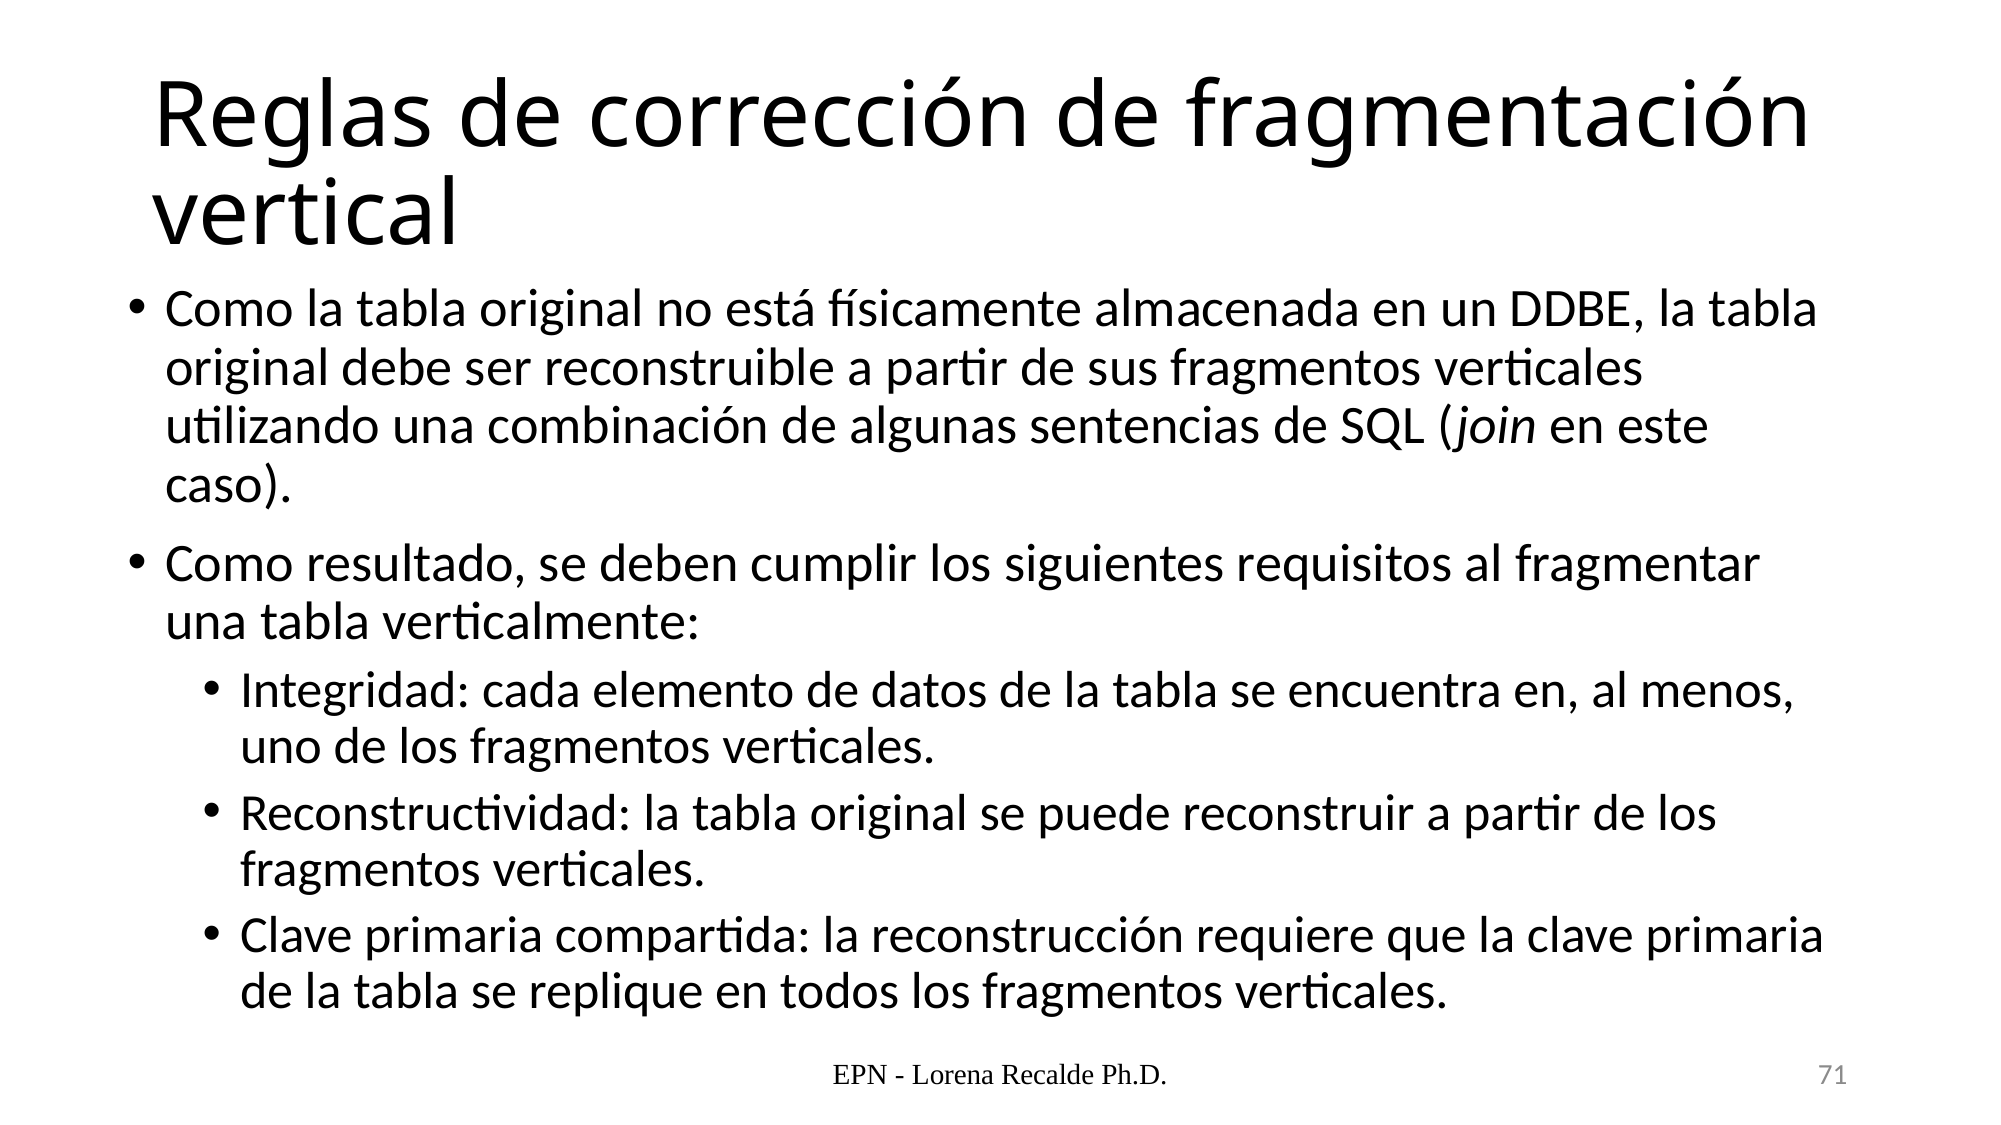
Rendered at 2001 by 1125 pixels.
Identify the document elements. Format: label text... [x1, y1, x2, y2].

footer EPN - Lorena Recalde Ph.D. [662, 1042, 1338, 1103]
text_box Como la tabla original no está físicamente almacenada en un DDBE, la tabla original debe ser reconstruible a partir de sus fragmentos verticales utilizando una combinación de algunas sentencias de SQL (join en este caso). Como resultado, se deben cumplir los siguientes requisitos al fragmentar una tabla verticalmente: Integridad: cada elemento de datos de la tabla se encuentra en, al menos, uno de los fragmentos verticales. Reconstructividad: la tabla original se puede reconstruir a partir de los fragmentos verticales. Clave primaria compartida: la reconstrucción requiere que la clave primaria de la tabla se replique en todos los fragmentos verticales. [112, 272, 1863, 1016]
slide_number 71 [1412, 1042, 1863, 1103]
title Reglas de corrección de fragmentación vertical [137, 59, 1913, 273]
